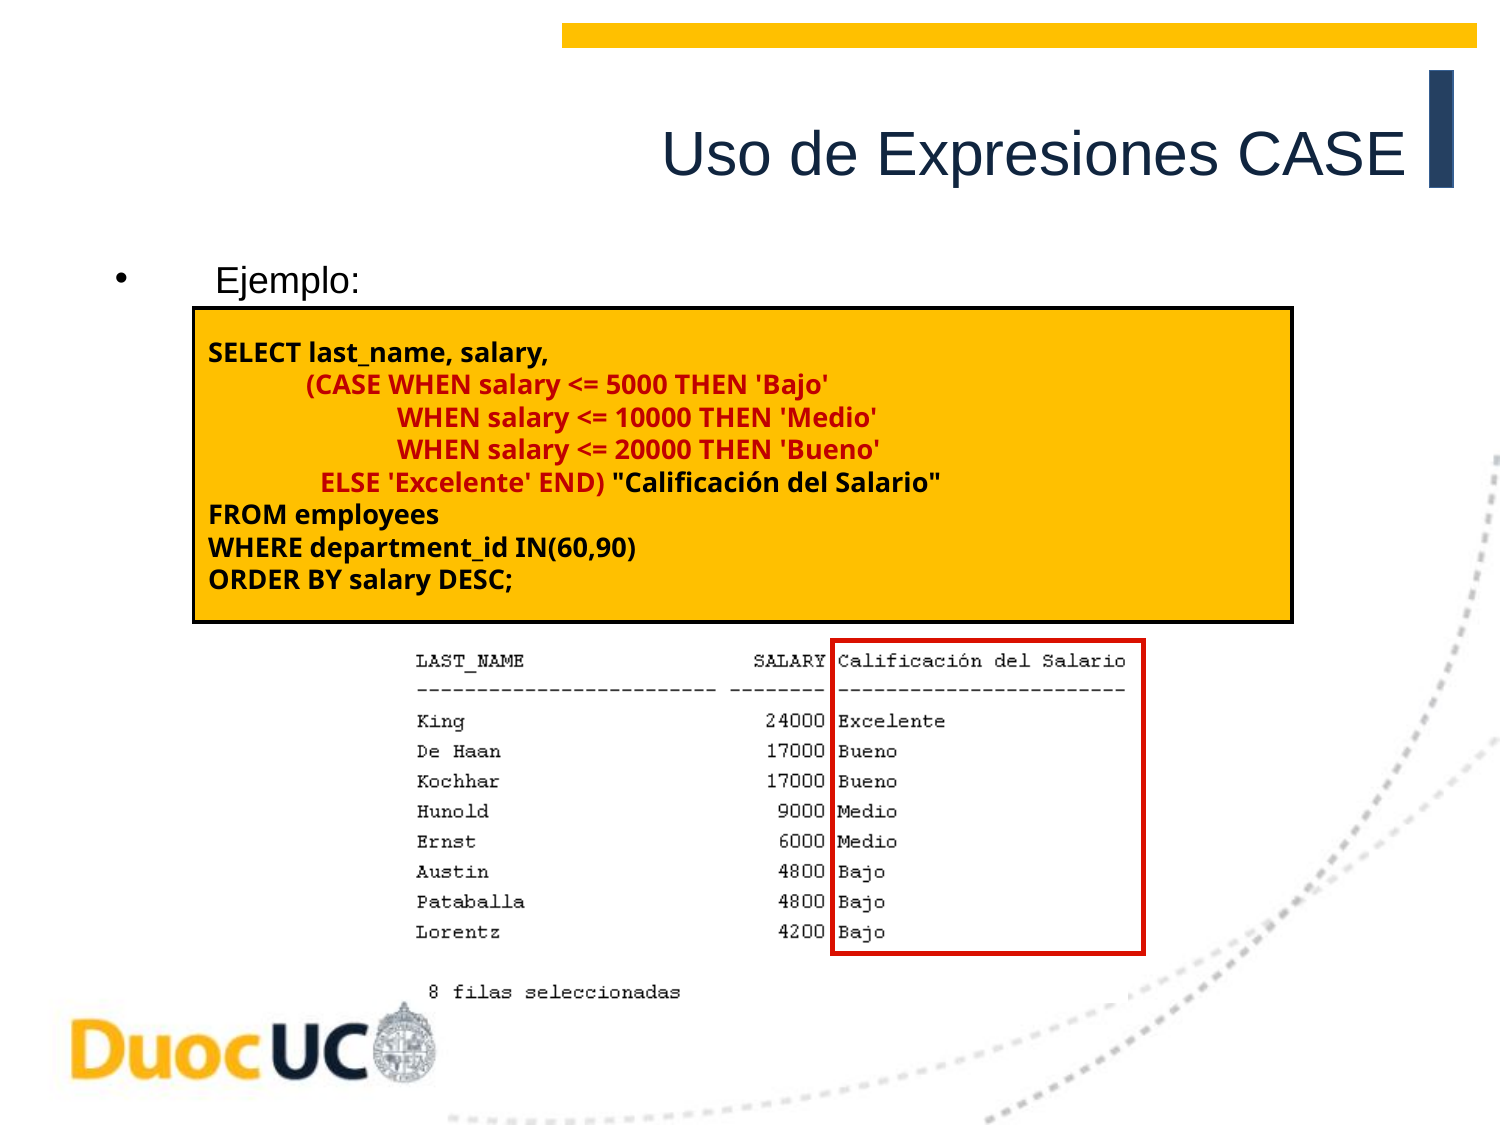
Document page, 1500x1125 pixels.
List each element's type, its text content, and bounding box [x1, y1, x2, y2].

text_box [832, 640, 1144, 954]
text_box SELECT last_name, salary, (CASE WHEN salary <= 5000 THEN 'Bajo' WHEN salary <= 10000 THEN 'Medio' WHEN salary <= 20000 THEN 'Bueno' ELSE 'Excelente' END) "Calificación del Salario" FROM employees WHERE department_id IN(60,90) ORDER BY salary DESC; [193, 307, 1292, 623]
picture [0, 0, 1500, 1125]
title Uso de Expresiones CASE [144, 30, 1424, 272]
text_box Ejemplo: [100, 239, 1412, 307]
